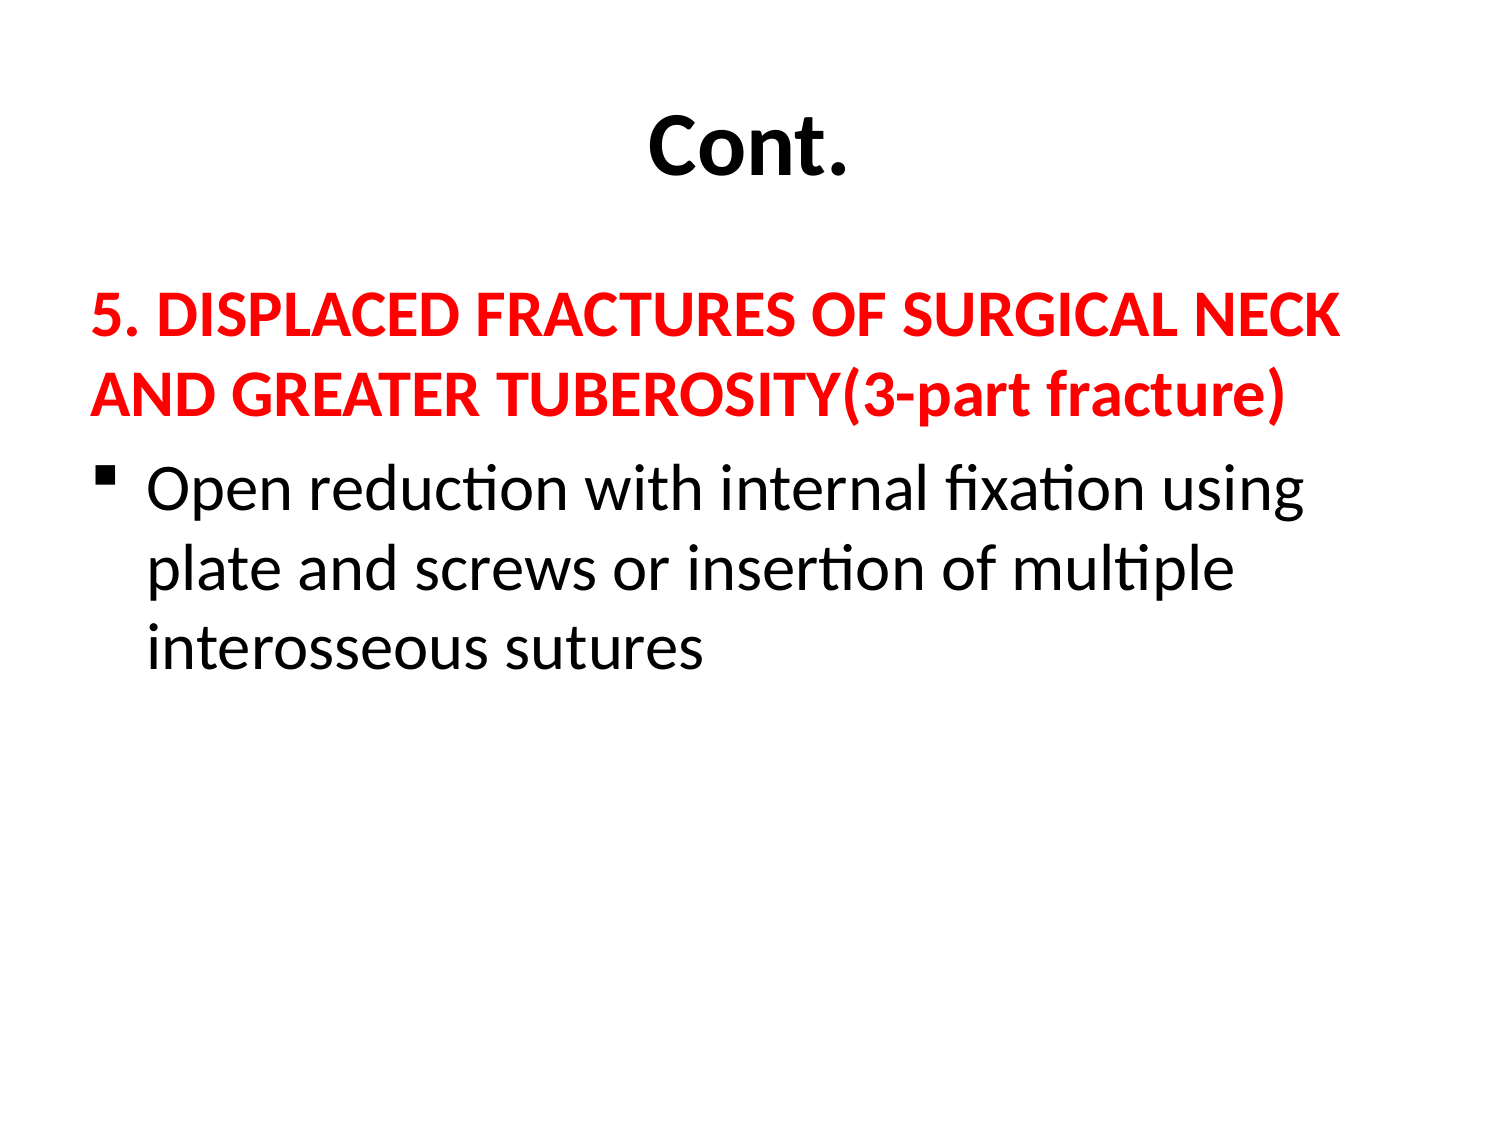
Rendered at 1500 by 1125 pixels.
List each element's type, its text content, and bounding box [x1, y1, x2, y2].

list 5. DISPLACED FRACTURES OF SURGICAL NECK AND GREATER TUBEROSITY(3-part fracture) Open reduction with internal fixation using plate and screws or insertion of multiple interosseous sutures [75, 262, 1425, 1005]
title Cont. [75, 45, 1425, 233]
